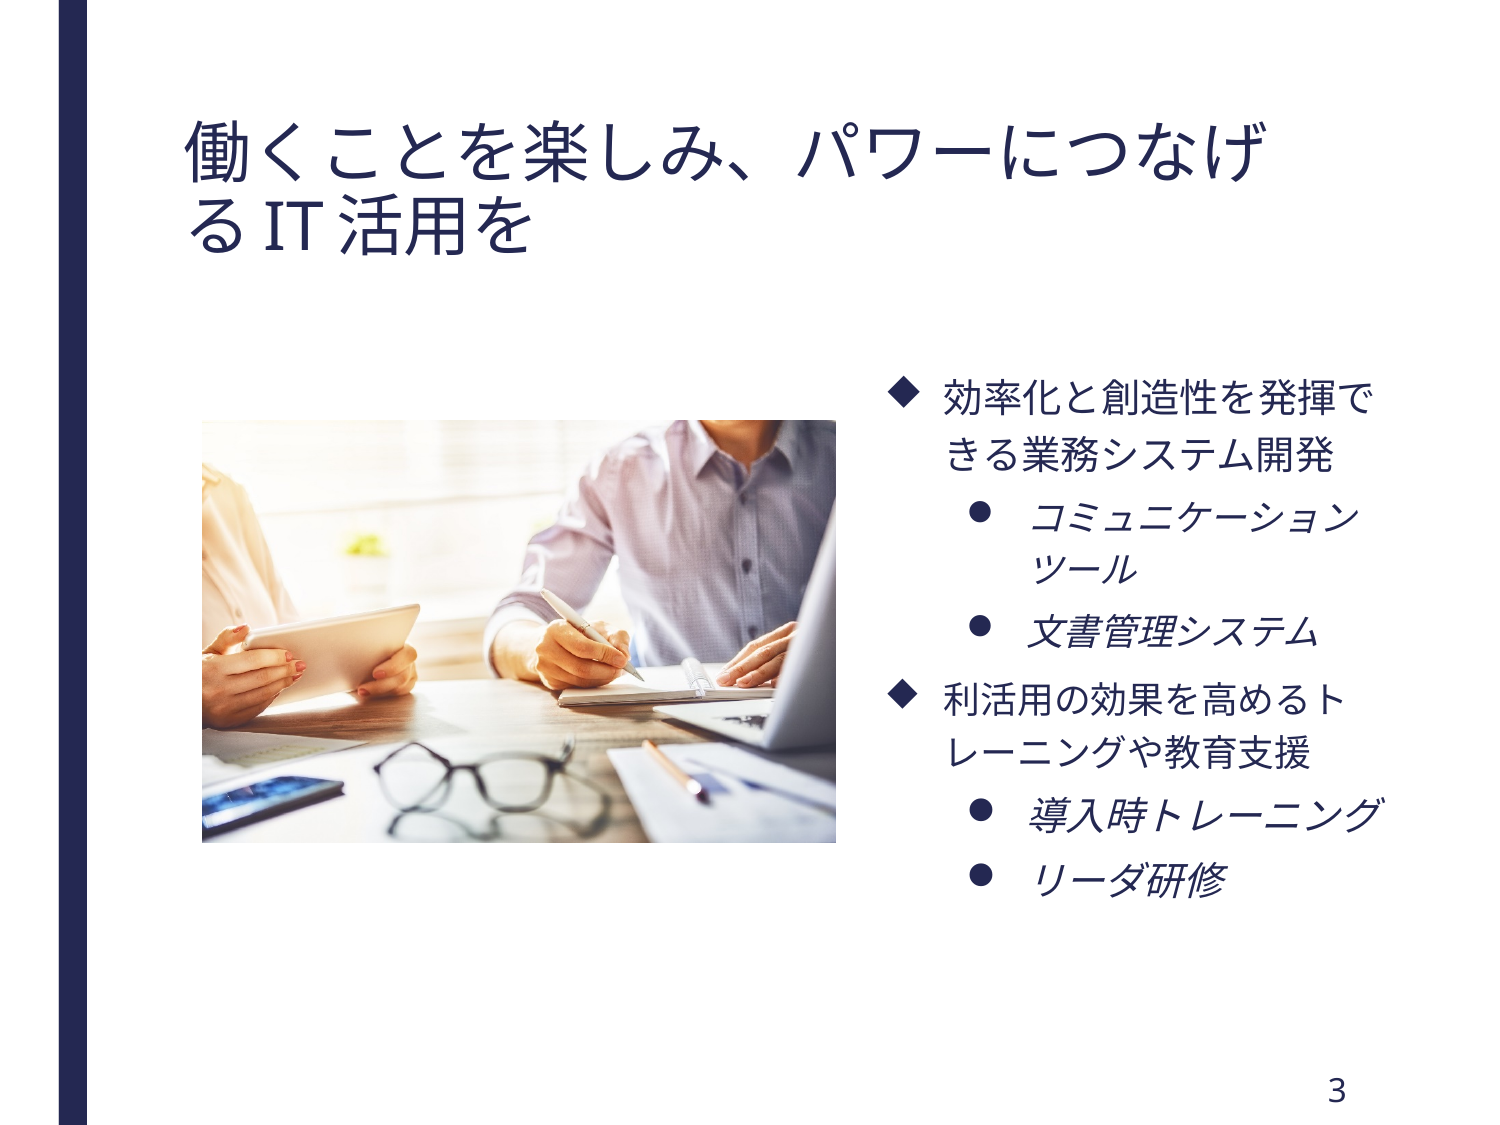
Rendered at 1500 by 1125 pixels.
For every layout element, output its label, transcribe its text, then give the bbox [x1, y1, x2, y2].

picture [202, 420, 836, 843]
title 働くことを楽しみ、パワーにつなげるIT活用を [168, 112, 1351, 357]
list 効率化と創造性を発揮できる業務システム開発 コミュニケーションツール 文書管理システム 利活用の効果を高めるトレーニングや教育支援 導入時トレーニング リーダ研修 [869, 356, 1417, 1003]
slide_number 3 [1165, 1058, 1362, 1125]
